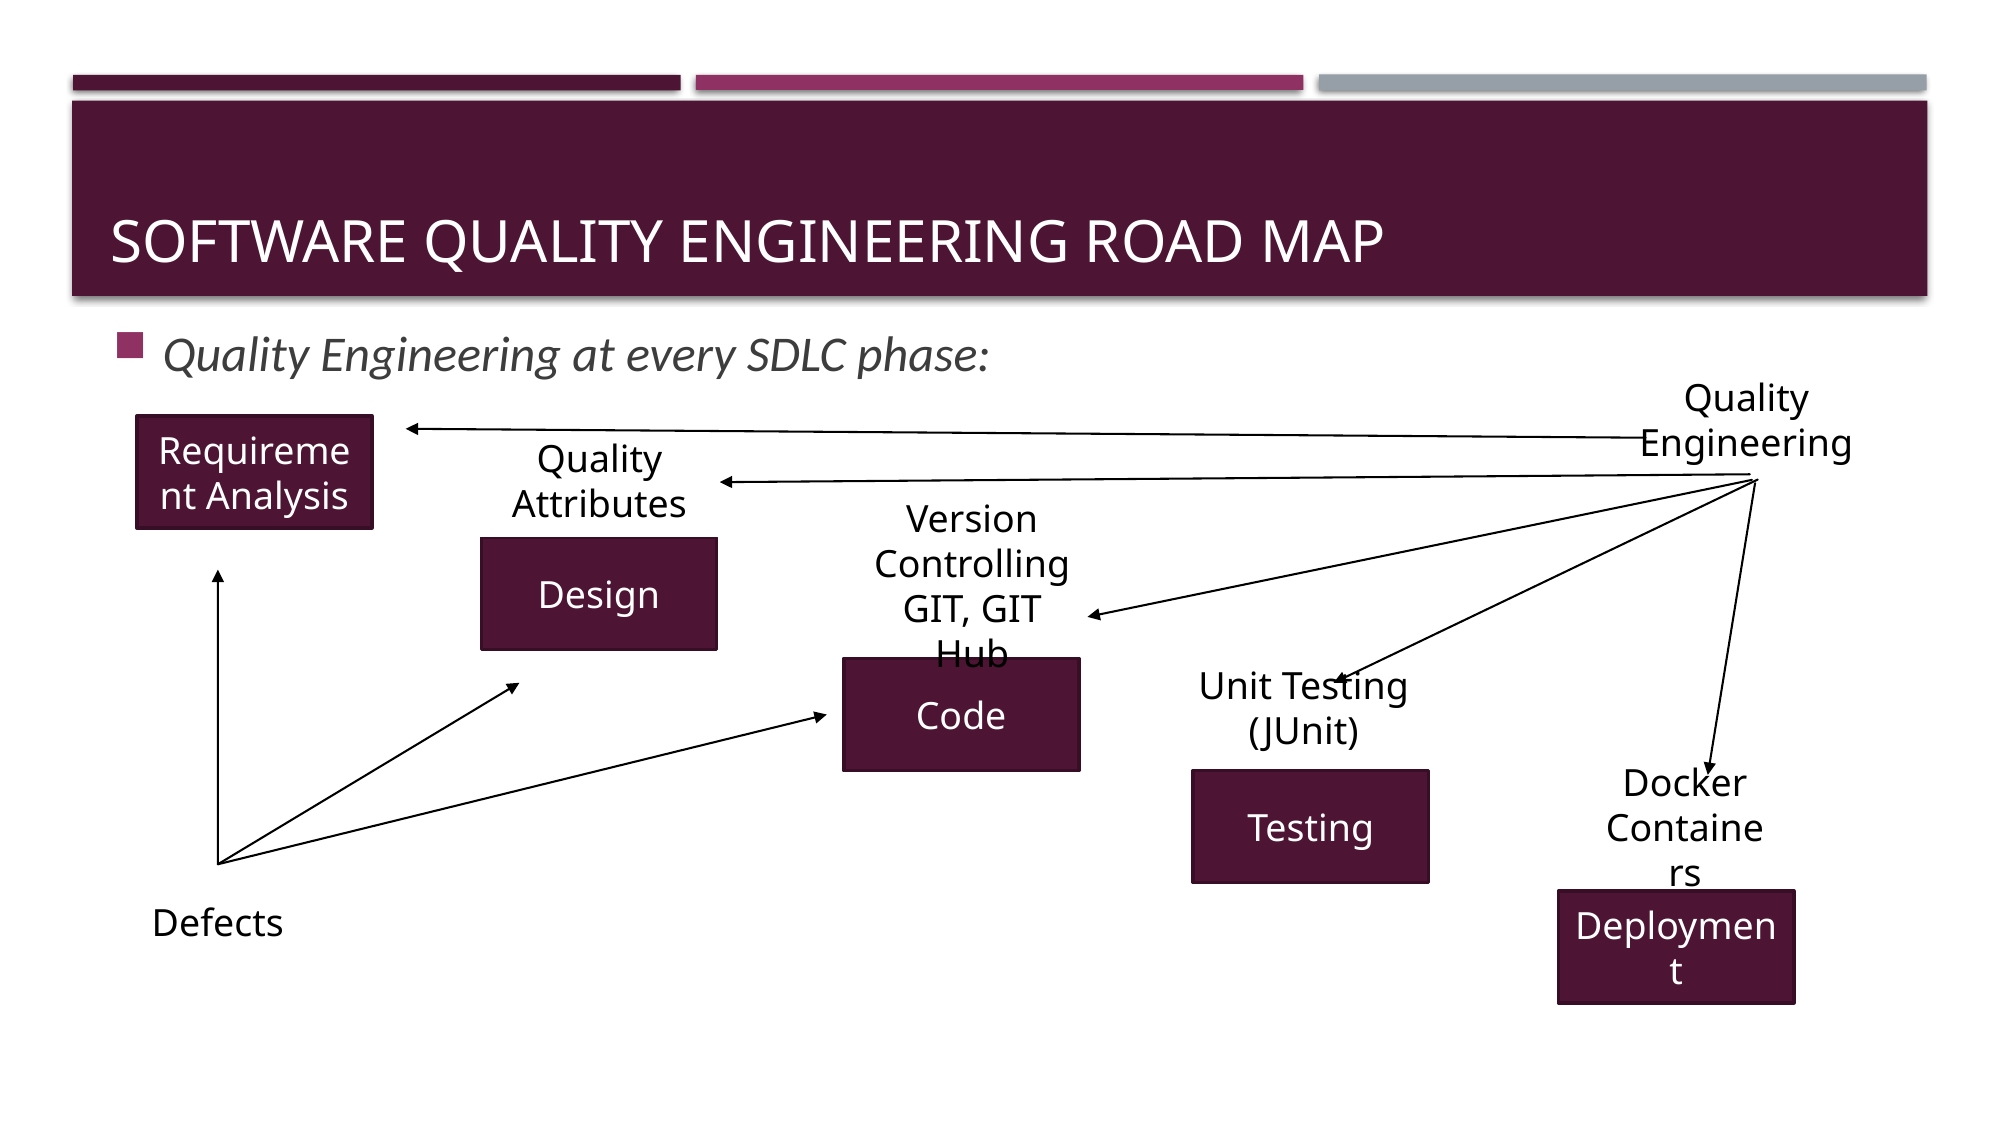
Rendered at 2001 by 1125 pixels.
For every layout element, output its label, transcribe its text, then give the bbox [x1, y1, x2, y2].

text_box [1087, 491, 1753, 618]
text_box Unit Testing (JUnit) [1177, 648, 1430, 766]
text_box Deployment [1557, 889, 1796, 1005]
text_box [217, 714, 828, 865]
text_box Requirement Analysis [135, 414, 374, 530]
text_box Defects [93, 862, 342, 980]
text_box Quality Attributes [475, 421, 724, 426]
text_box Quality Attributes [475, 448, 724, 539]
list Quality Engineering at every SDLC phase: [97, 309, 1905, 395]
text_box Quality Engineering [1607, 360, 1886, 477]
text_box Docker Containers [1583, 768, 1788, 885]
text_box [405, 428, 1646, 439]
text_box Testing [1191, 769, 1430, 884]
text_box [1333, 478, 1759, 684]
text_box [719, 473, 1751, 483]
text_box Version Controlling GIT, GIT Hub [848, 526, 1097, 644]
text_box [1707, 693, 1756, 776]
title Software Quality Engineering Road Map [95, 115, 1905, 282]
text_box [225, 682, 520, 712]
text_box Design [480, 539, 718, 651]
text_box Code [842, 657, 1081, 772]
